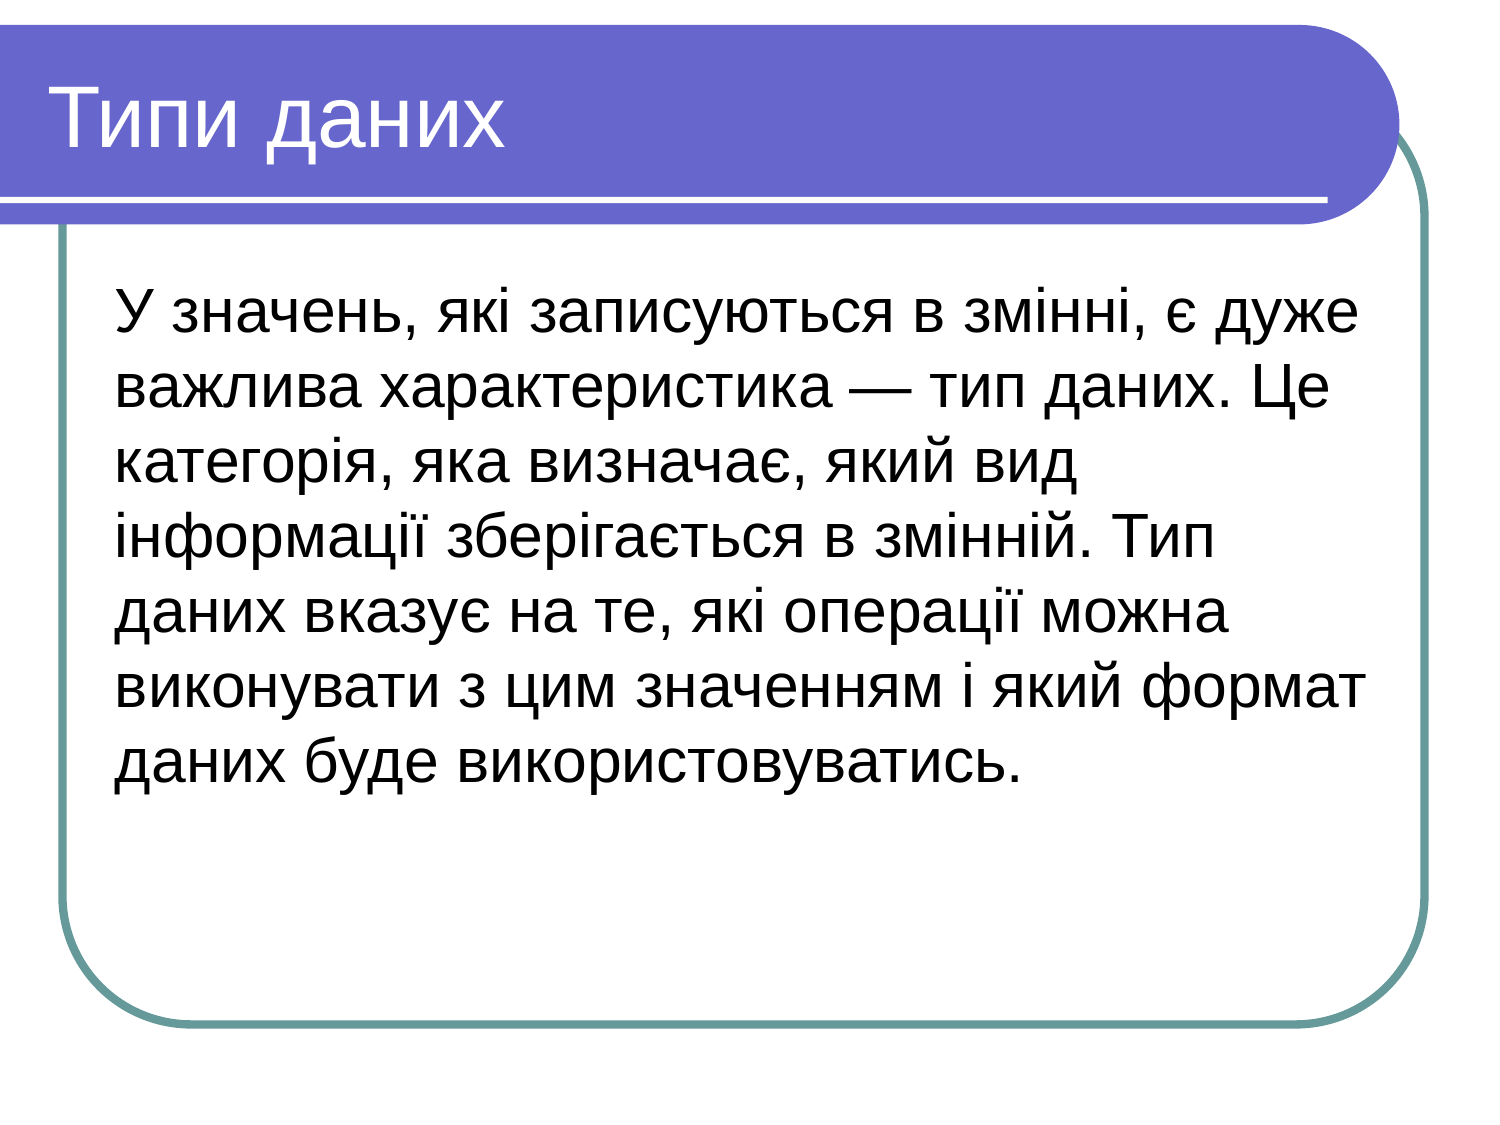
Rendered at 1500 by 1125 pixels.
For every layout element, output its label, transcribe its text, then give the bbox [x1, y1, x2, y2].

text_box У значень, які записуються в змінні, є дуже важлива характеристика — тип даних. Це категорія, яка визначає, який вид інформації зберігається в змінній. Тип даних вказує на те, які операції можна виконувати з цим значенням і який формат даних буде використовуватись. [99, 262, 1400, 988]
text_box Типи даних [32, 37, 1347, 188]
